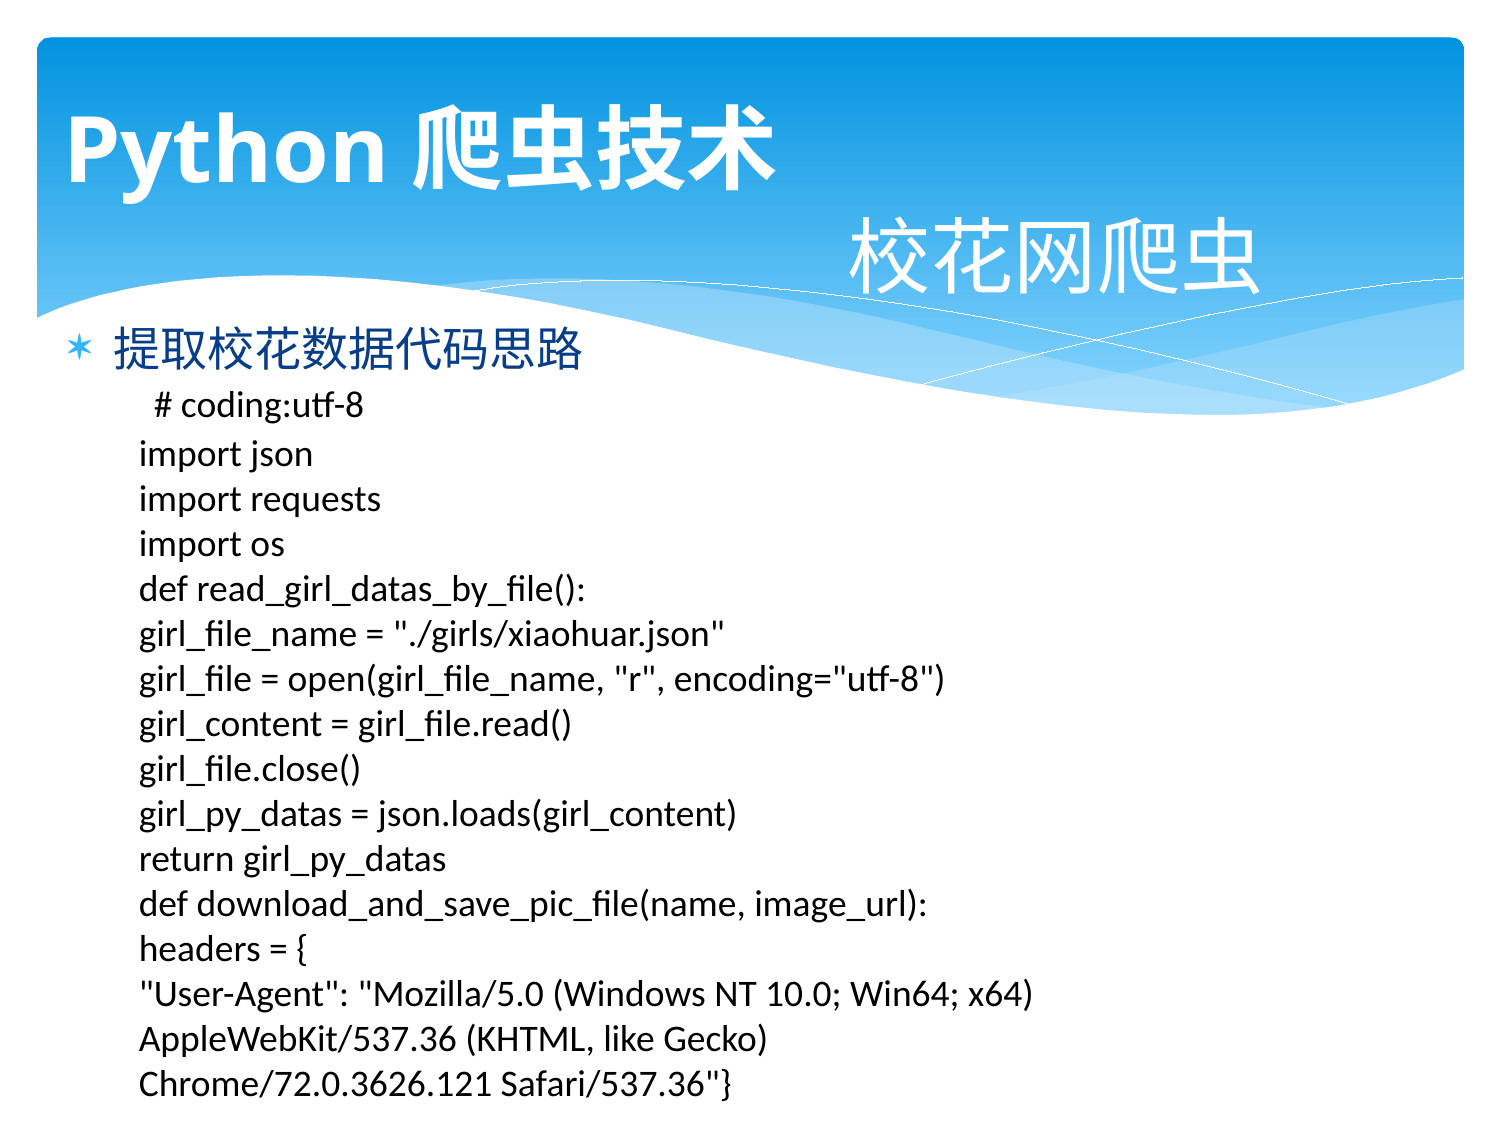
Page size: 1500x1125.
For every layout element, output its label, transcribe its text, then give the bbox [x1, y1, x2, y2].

text_box 校花网爬虫 [832, 196, 1353, 311]
title Python爬虫技术 [0, 42, 1096, 249]
list 提取校花数据代码思路 [53, 312, 621, 398]
text_box # coding:utf-8 import json import requests import os def read_girl_datas_by_file(): girl_file_name = "./girls/xiaohuar.json" girl_file = open(girl_file_name, "r", encoding="utf-8") girl_content = girl_file.read() girl_file.close() girl_py_datas = json.loads(girl_content) return girl_py_datas def download_and_save_pic_file(name, image_url): headers = { "User-Agent": "Mozilla/5.0 (Windows NT 10.0; Win64; x64) AppleWebKit/537.36 (KHTML, like Gecko) Chrome/72.0.3626.121 Safari/537.36"} [123, 351, 1192, 1112]
